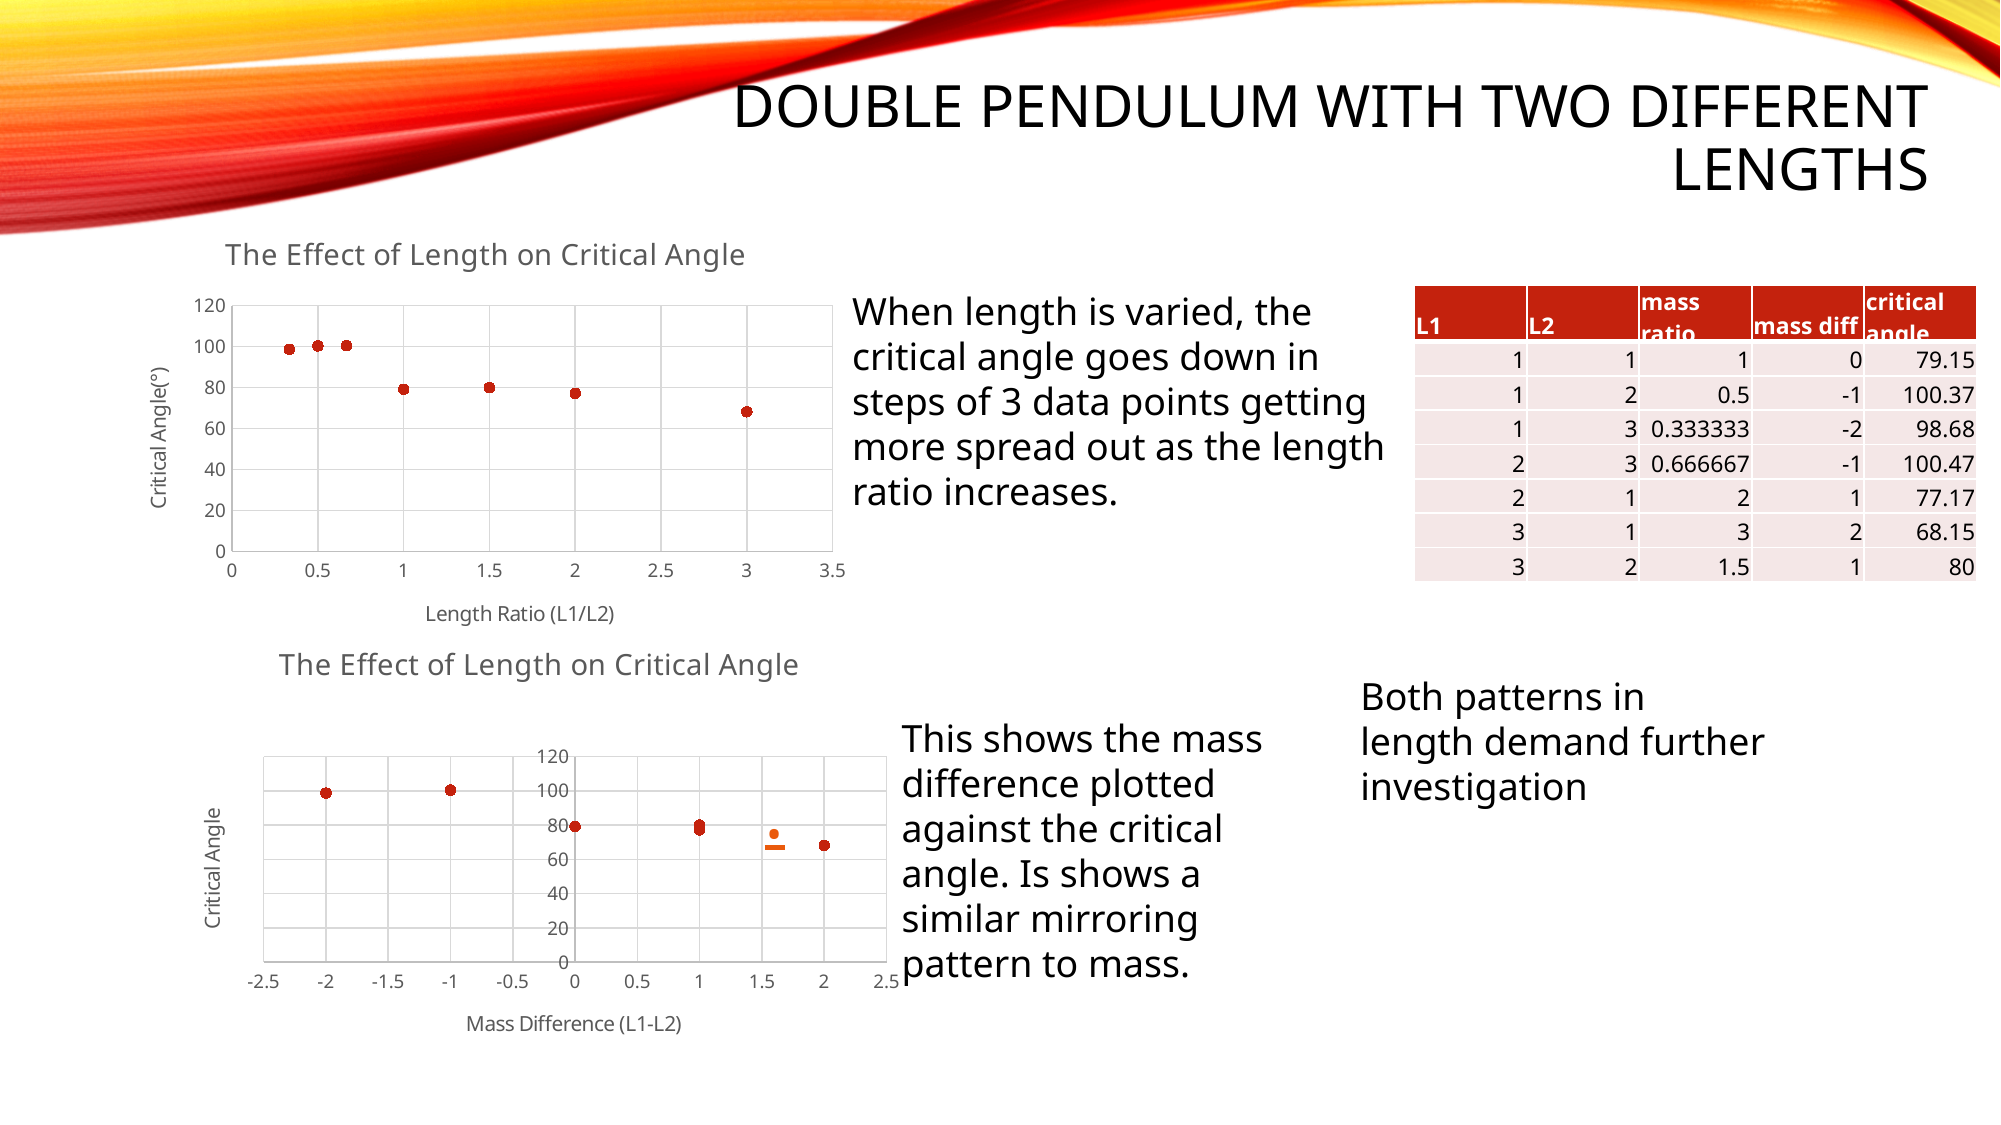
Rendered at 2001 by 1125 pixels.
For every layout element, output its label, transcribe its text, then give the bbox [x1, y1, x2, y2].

table_cell 1 [1415, 344, 1526, 375]
table_cell -1 [1753, 377, 1863, 409]
table_cell 1 [1415, 377, 1526, 409]
table_cell 3 [1528, 411, 1638, 444]
table_cell 2 [1415, 480, 1526, 512]
table_header L1 [1415, 286, 1526, 339]
table_cell 1.5 [1640, 548, 1751, 581]
table_cell 0 [1753, 344, 1863, 375]
table_cell 0.5 [1640, 377, 1751, 409]
table_cell 2 [1753, 514, 1863, 547]
table_cell 1 [1415, 411, 1526, 444]
table_cell 80 [1865, 548, 1976, 581]
text_box This shows the mass difference plotted against the critical angle. Is shows a similar mirroring pattern to mass. [916, 707, 1320, 993]
table_cell 98.68 [1865, 411, 1976, 444]
table_header mass ratio [1640, 286, 1751, 339]
chart [110, 208, 916, 1070]
table_header critical angle [1865, 286, 1976, 339]
table_cell 79.15 [1865, 344, 1976, 375]
table_cell 3 [1640, 514, 1751, 547]
table_cell 3 [1415, 548, 1526, 581]
table_cell 1 [1640, 344, 1751, 375]
table_cell -2 [1753, 411, 1863, 444]
table_cell 68.15 [1865, 514, 1976, 547]
title Double pendulum with two different Lengths [531, 68, 1945, 282]
table_cell 1 [1528, 344, 1638, 375]
table_cell 0.333333 [1640, 411, 1751, 444]
text_box When length is varied, the critical angle goes down in steps of 3 data points getting more spread out as the length ratio increases. [862, 282, 1426, 521]
table_header L2 [1528, 286, 1638, 339]
table_cell 100.37 [1865, 377, 1976, 409]
table_cell -1 [1753, 445, 1863, 478]
table_cell 0.666667 [1640, 445, 1751, 478]
table_cell 1 [1528, 480, 1638, 512]
table_header mass diff [1753, 286, 1863, 339]
table_cell 1 [1528, 514, 1638, 547]
text_box Both patterns in length demand further investigation [1345, 665, 1784, 816]
table_cell 2 [1415, 445, 1526, 478]
table_cell 3 [1415, 514, 1526, 547]
table_cell 3 [1528, 445, 1638, 478]
picture [0, 0, 2000, 237]
table_cell 77.17 [1865, 480, 1976, 512]
table_cell 100.47 [1865, 445, 1976, 478]
table_cell 2 [1528, 548, 1638, 581]
table_cell 1 [1753, 548, 1863, 581]
table_cell 2 [1640, 480, 1751, 512]
table_cell 2 [1528, 377, 1638, 409]
table_cell 1 [1753, 480, 1863, 512]
